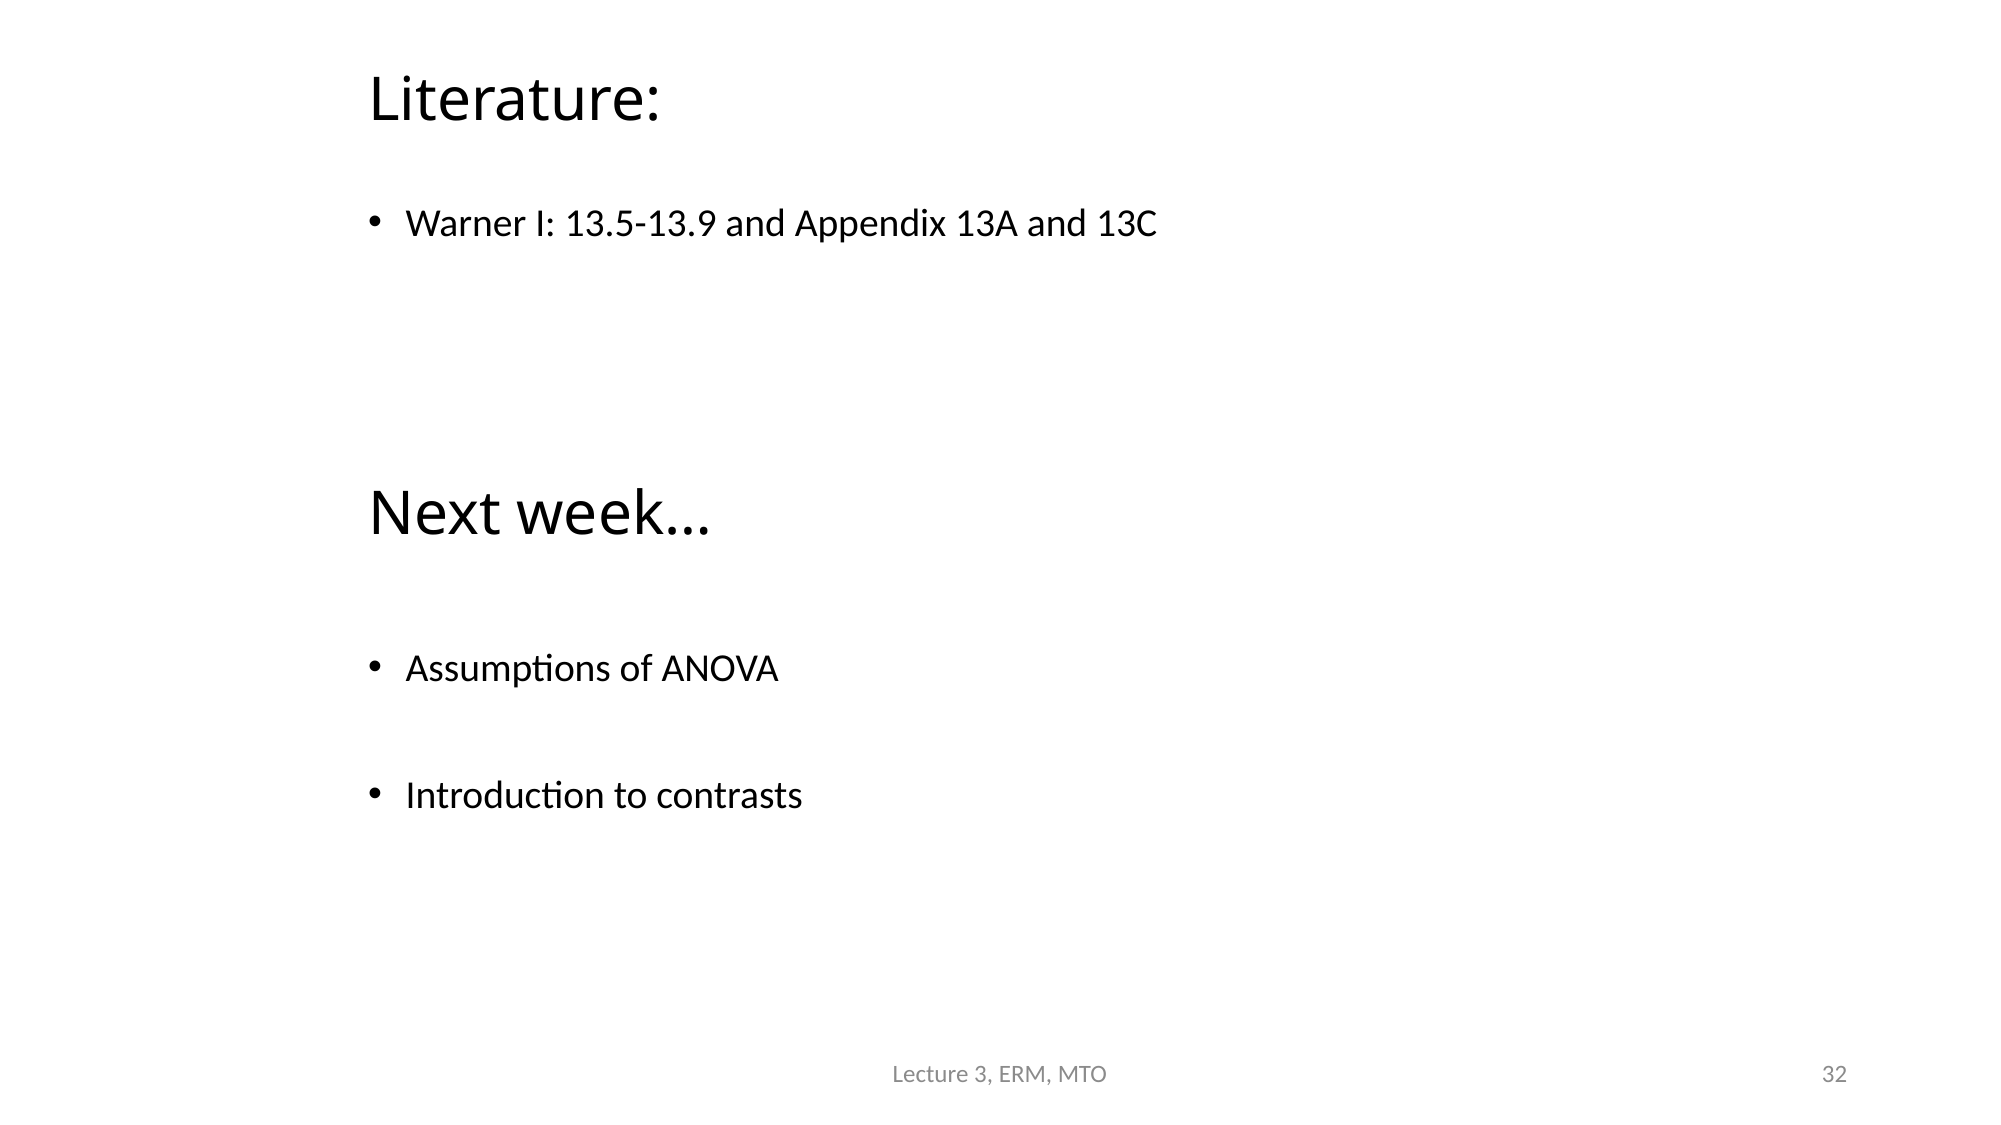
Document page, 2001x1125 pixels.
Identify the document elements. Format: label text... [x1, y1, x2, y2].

list Warner I: 13.5-13.9 and Appendix 13A and 13C Assumptions of ANOVA Introduction to contrasts [353, 556, 1647, 1092]
text_box Next week… [353, 474, 1647, 556]
slide_number 32 [1412, 1042, 1863, 1103]
title Literature: [353, 59, 1647, 142]
list Warner I: 13.5-13.9 and Appendix 13A and 13C Assumptions of ANOVA Introduction to contrasts [353, 194, 1647, 474]
footer Lecture 3, ERM, MTO [662, 1042, 1338, 1103]
